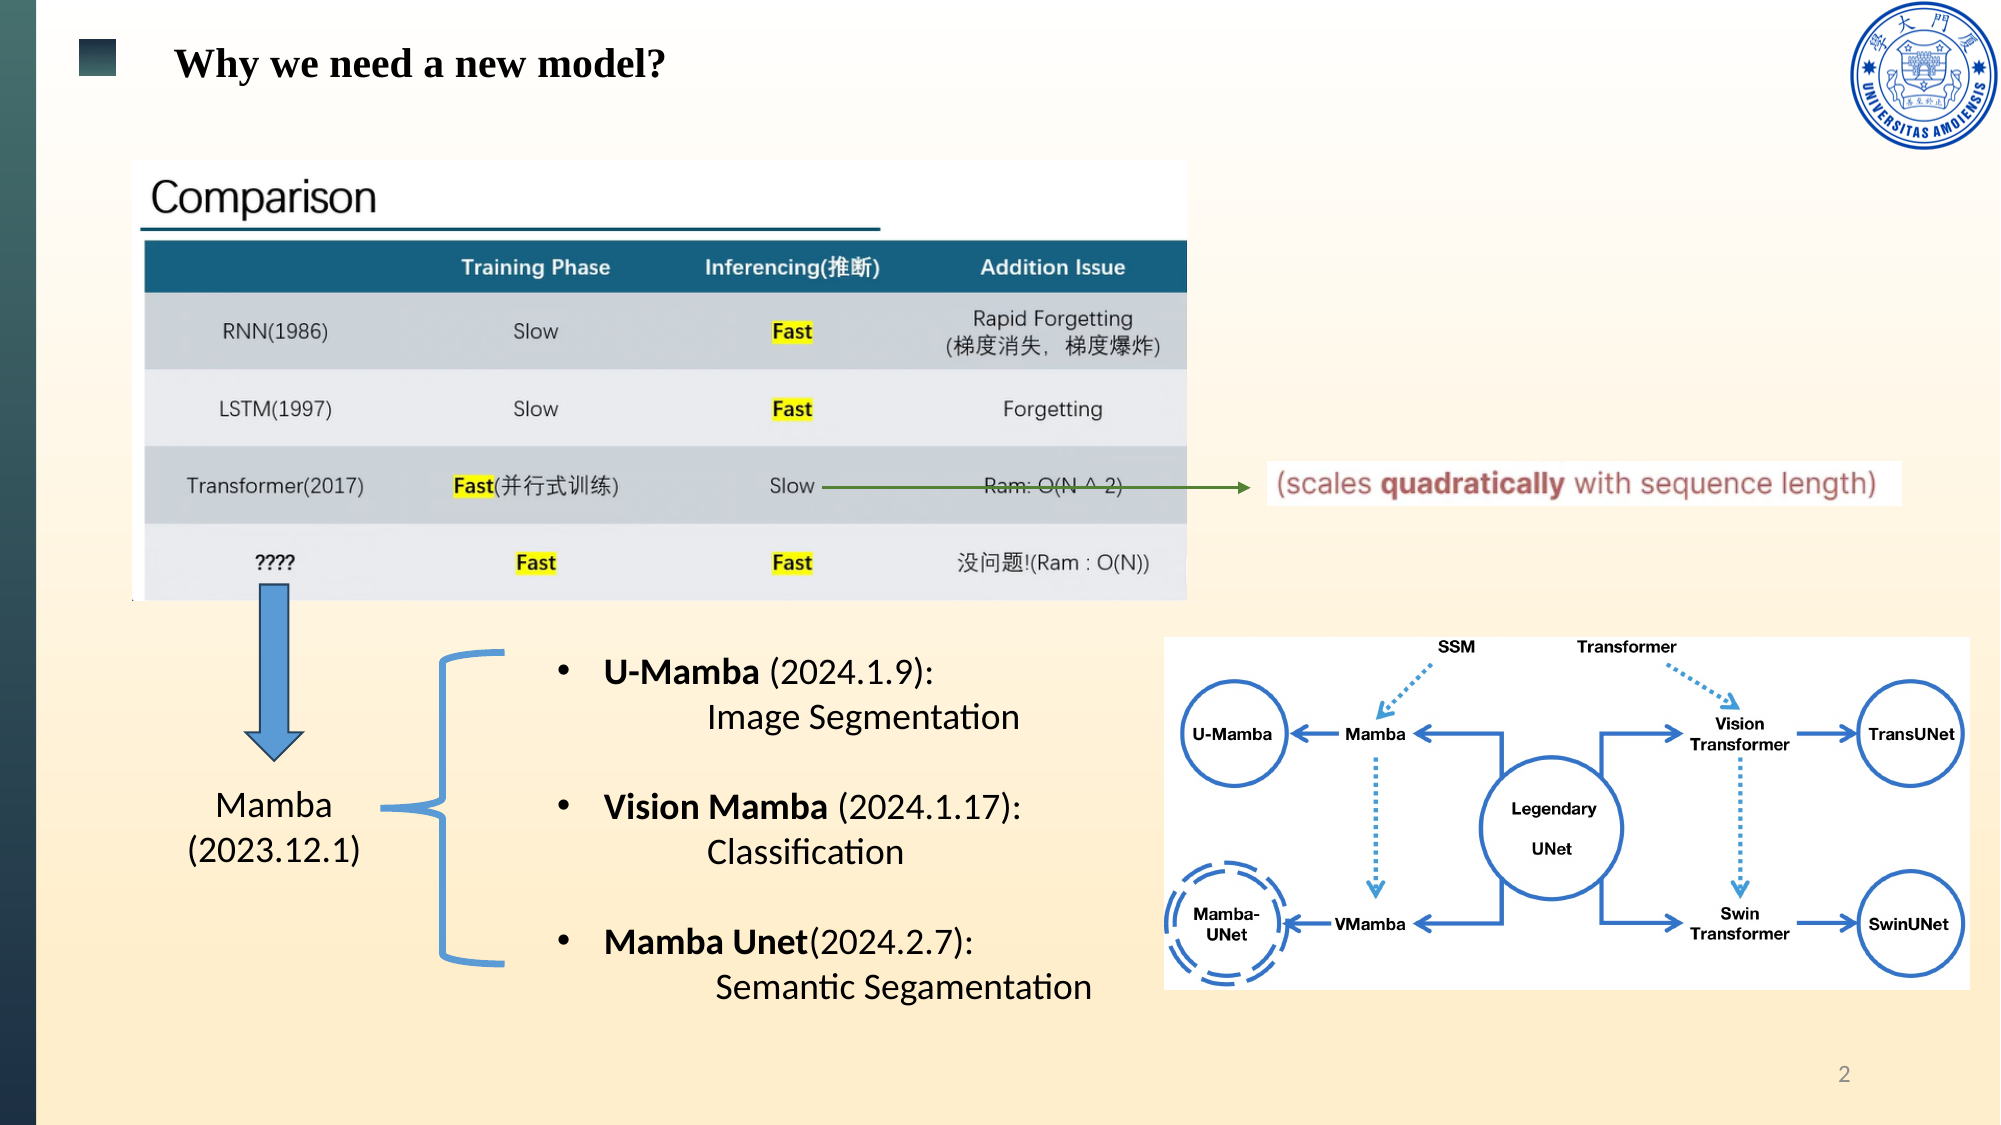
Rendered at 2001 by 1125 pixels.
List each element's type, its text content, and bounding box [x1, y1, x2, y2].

text_box Why we need a new model? [159, 28, 1004, 94]
text_box [380, 651, 505, 965]
text_box [0, 0, 37, 1125]
picture [1164, 637, 1970, 990]
picture [79, 39, 116, 76]
text_box Mamba (2023.12.1) [161, 772, 387, 878]
picture [132, 160, 1187, 601]
text_box U-Mamba (2024.1.9): Image Segmentation Vision Mamba (2024.1.17): Classification Mamba Unet(2024.2.7): Semantic Segamentation [542, 639, 1156, 1125]
slide_number 2 [1415, 1042, 1866, 1103]
text_box [243, 601, 306, 763]
picture [1267, 461, 1902, 506]
picture [1847, 0, 2000, 152]
